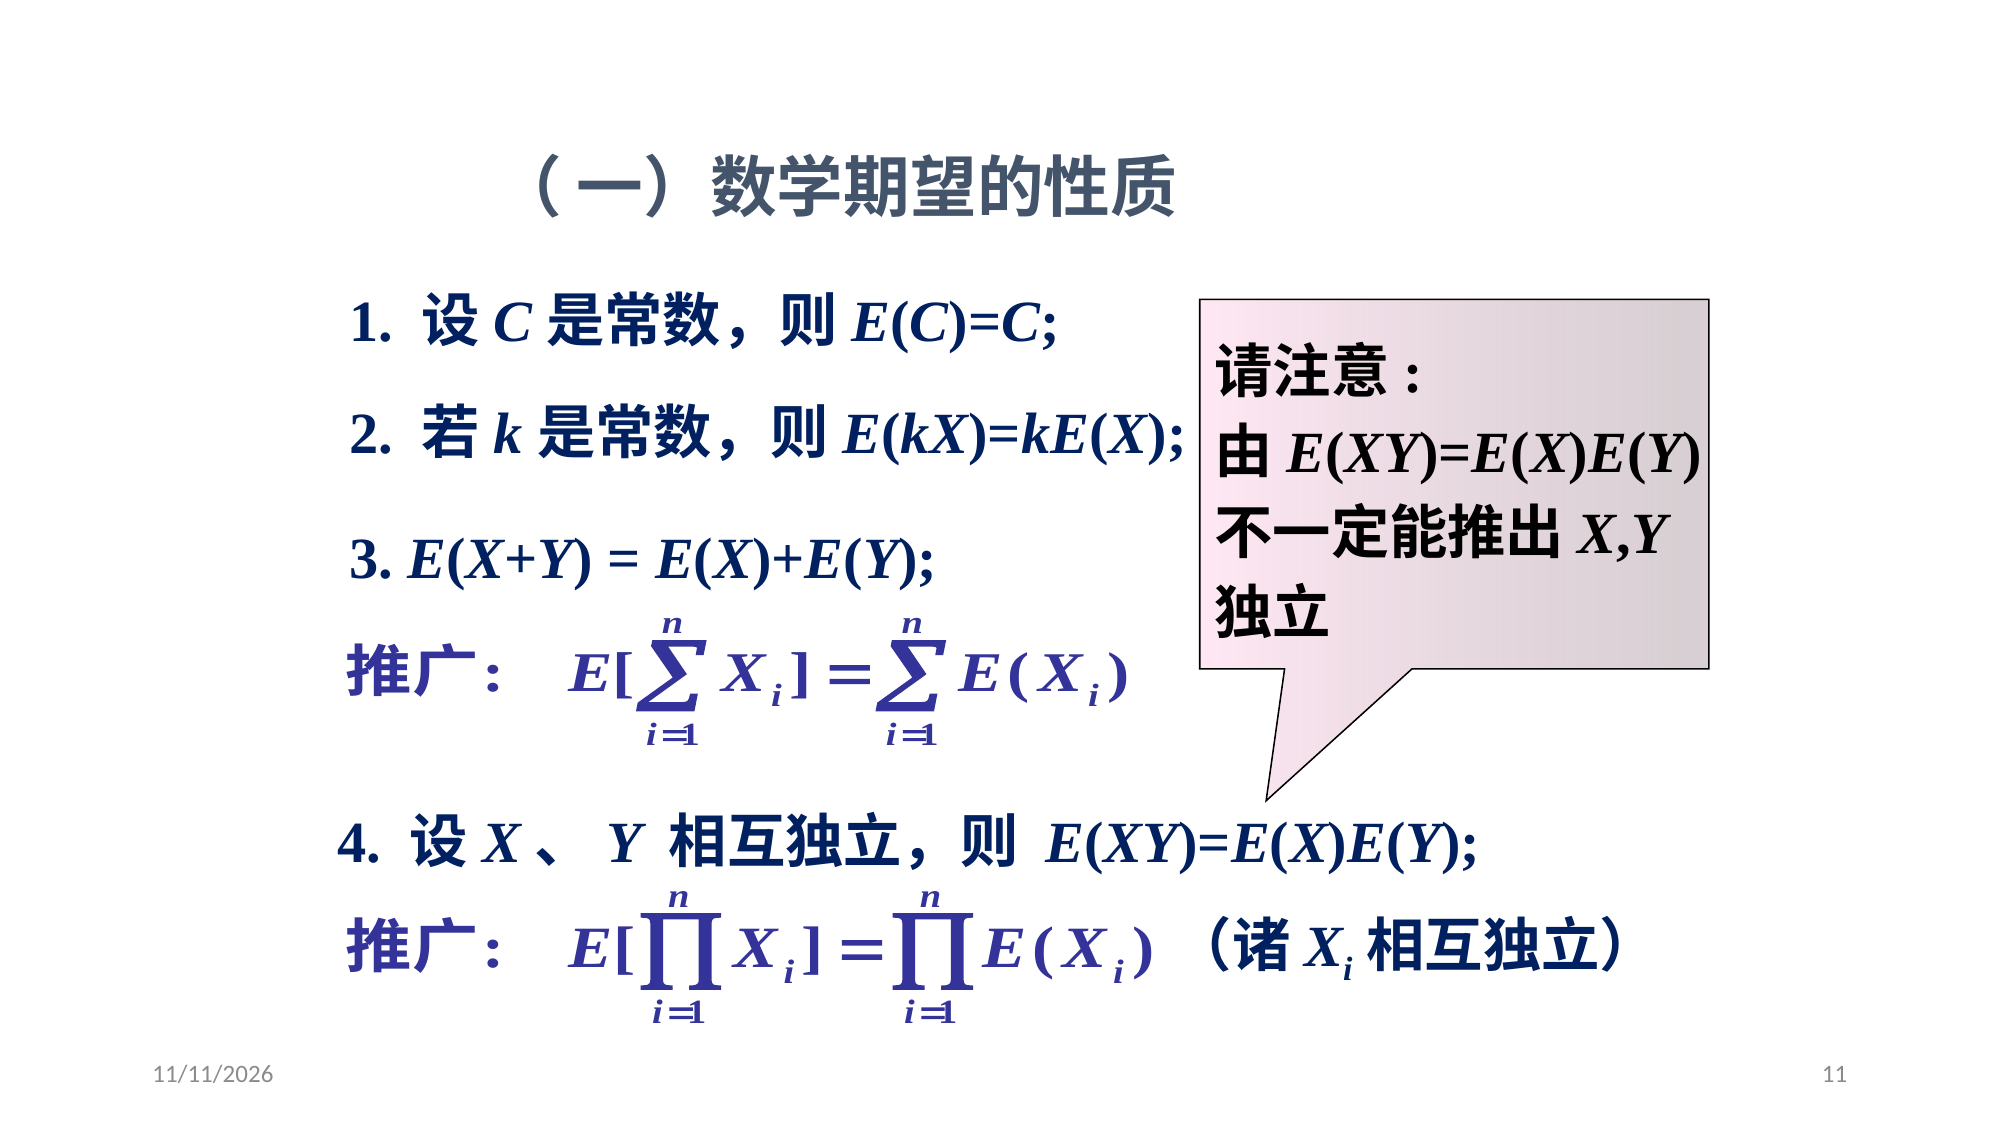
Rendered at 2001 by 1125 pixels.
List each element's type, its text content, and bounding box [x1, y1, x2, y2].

text_box 2. 若k是常数，则E(kX)=kE(X); [291, 387, 1199, 473]
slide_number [137, 1042, 588, 1103]
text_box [338, 869, 1163, 1033]
text_box 4. 设X、Y 相互独立，则 E(XY)=E(X)E(Y); [264, 796, 1603, 882]
slide_number 11 [1412, 1042, 1863, 1103]
text_box 1. 设C是常数，则E(C)=C; [291, 275, 1579, 361]
text_box 请注意: 由E(XY)=E(X)E(Y) 不一定能推出X,Y 独立 [1199, 299, 1709, 801]
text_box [338, 597, 1141, 754]
text_box 3. E(X+Y) = E(X)+E(Y); [291, 512, 1199, 598]
text_box （ 一）数学期望的性质 [480, 137, 1412, 232]
text_box （诸Xi相互独立） [1163, 900, 1721, 995]
